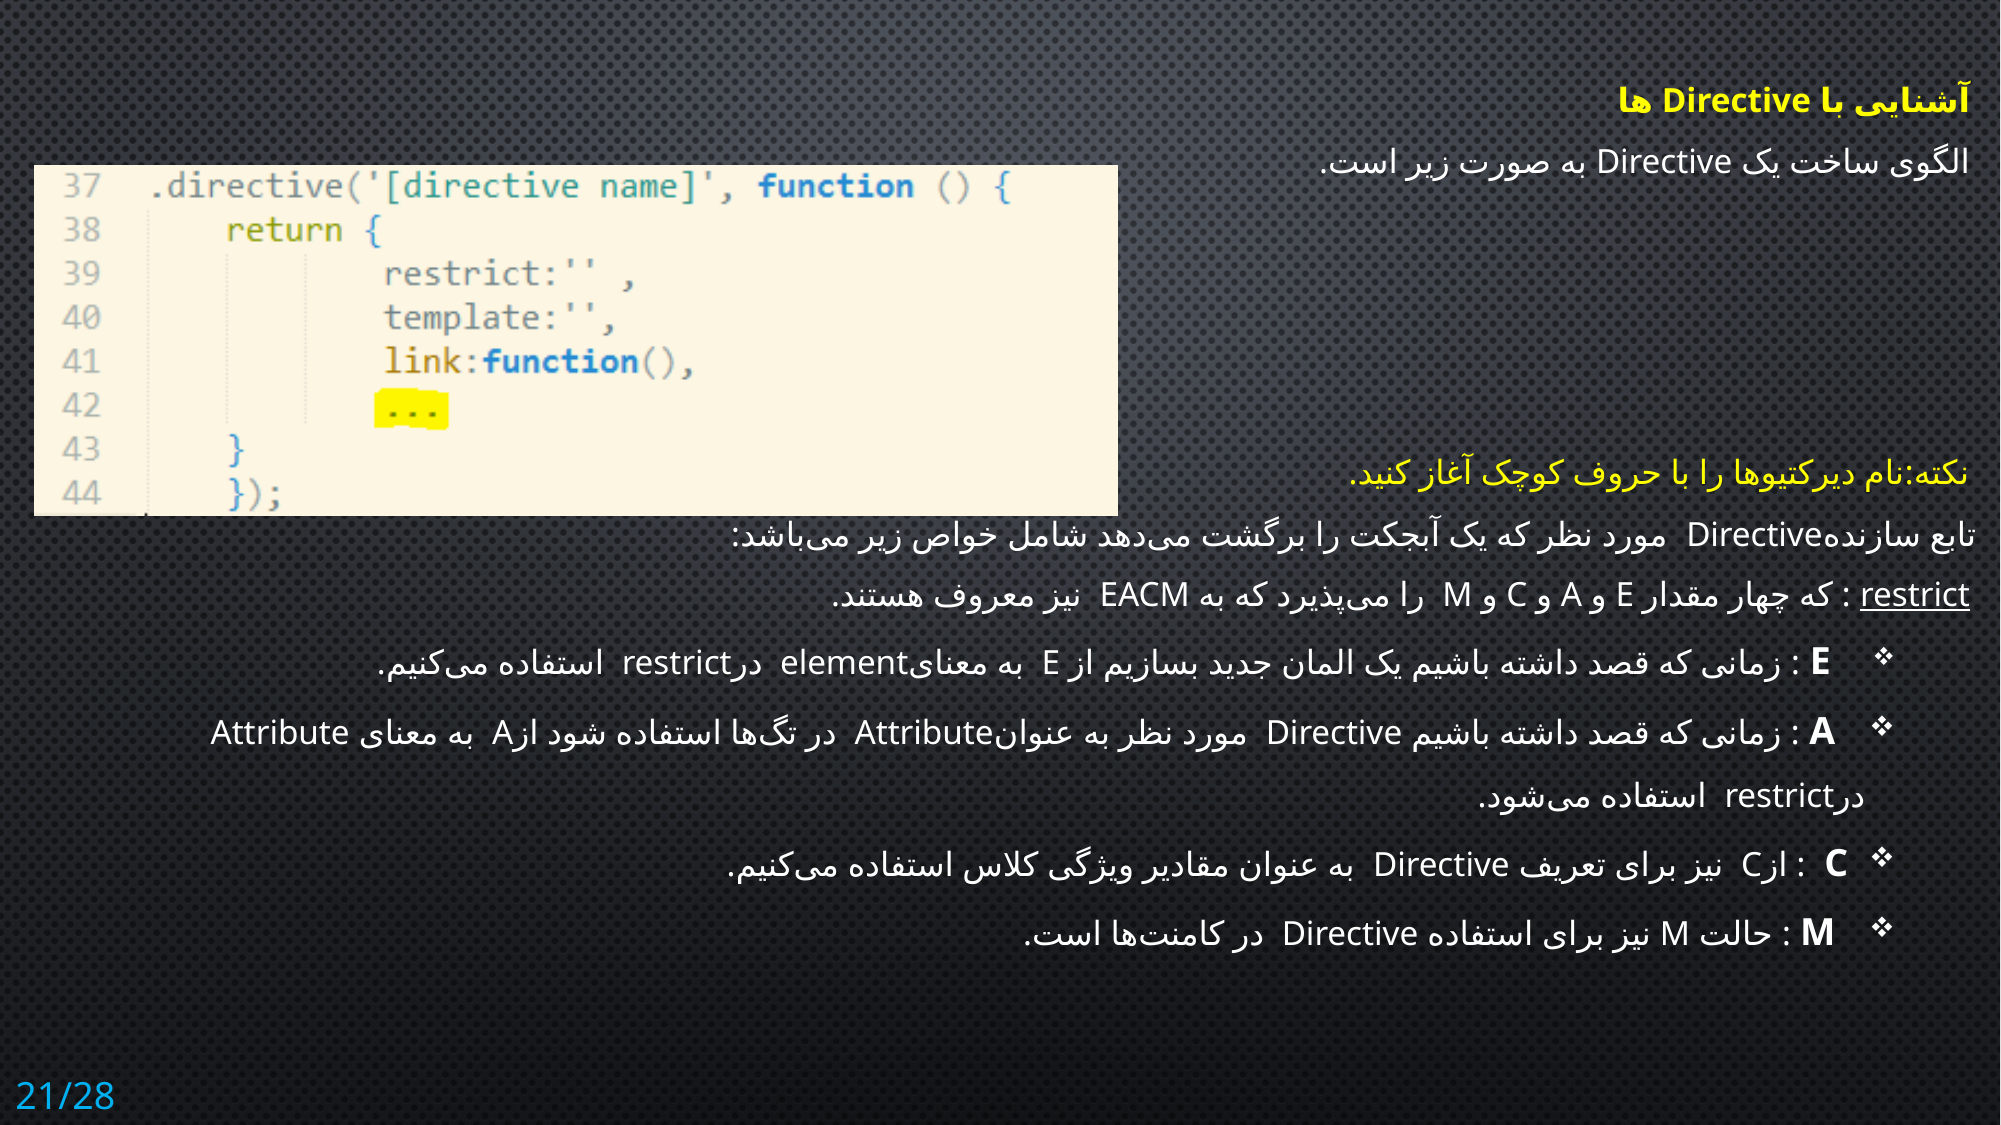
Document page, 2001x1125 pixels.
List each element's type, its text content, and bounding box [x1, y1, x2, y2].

text_box آشنایی با Directive ها الگوی ساخت یک Directive به صورت زیر است. نکته:نام دیرکتیو‌ها را با حروف کوچک آغاز کنید. تابع سازندهDirective مورد نظر که یک آبجکت را برگشت می‌دهد شامل خواص زیر می‌باشد: restrict : که چهار مقدار E و A و C و M را می‌پذیرد که به EACM نیز معروف هستند. E : زمانی که قصد داشته باشیم یک المان جدید بسازیم از E به معنایelement درrestrict استفاده می‌کنیم. A : زمانی که قصد داشته باشیم Directive مورد نظر به عنوانAttribute در تگ‌ها استفاده شود ازA به معنای Attribute درrestrict استفاده می‌شود. C : ازC نیز برای تعریف Directive به عنوان مقادیر ویژگی کلاس استفاده می‌کنیم. M : حالت M نیز برای استفاده Directive در کامنت‌ها است. [0, 51, 2000, 1125]
picture [33, 165, 1118, 516]
text_box 21/28 [0, 1064, 131, 1125]
